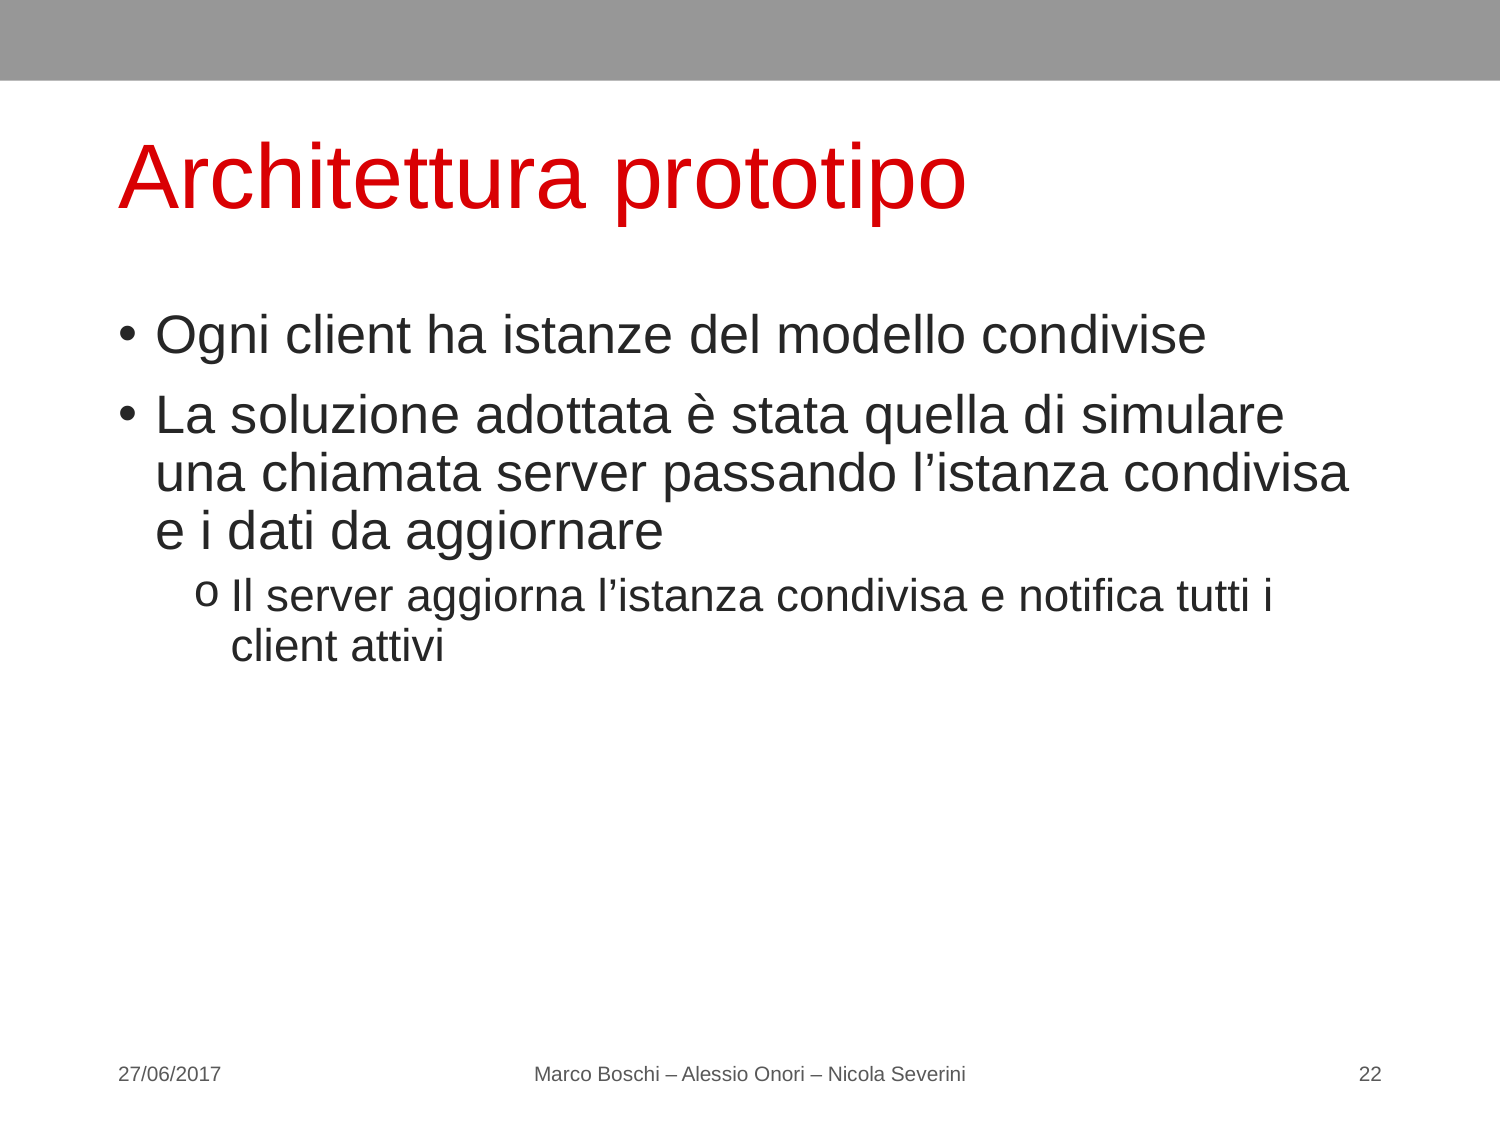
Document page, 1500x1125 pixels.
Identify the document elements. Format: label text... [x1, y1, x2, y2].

title Architettura prototipo [103, 80, 1397, 278]
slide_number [103, 1042, 441, 1103]
footer Marco Boschi – Alessio Onori – Nicola Severini [496, 1042, 1004, 1103]
slide_number 22 [1059, 1042, 1397, 1103]
list Ogni client ha istanze del modello condivise La soluzione adottata è stata quella di simulare una chiamata server passando l’istanza condivisa e i dati da aggiornare Il server aggiorna l’istanza condivisa e notifica tutti i client attivi [103, 299, 1397, 1014]
